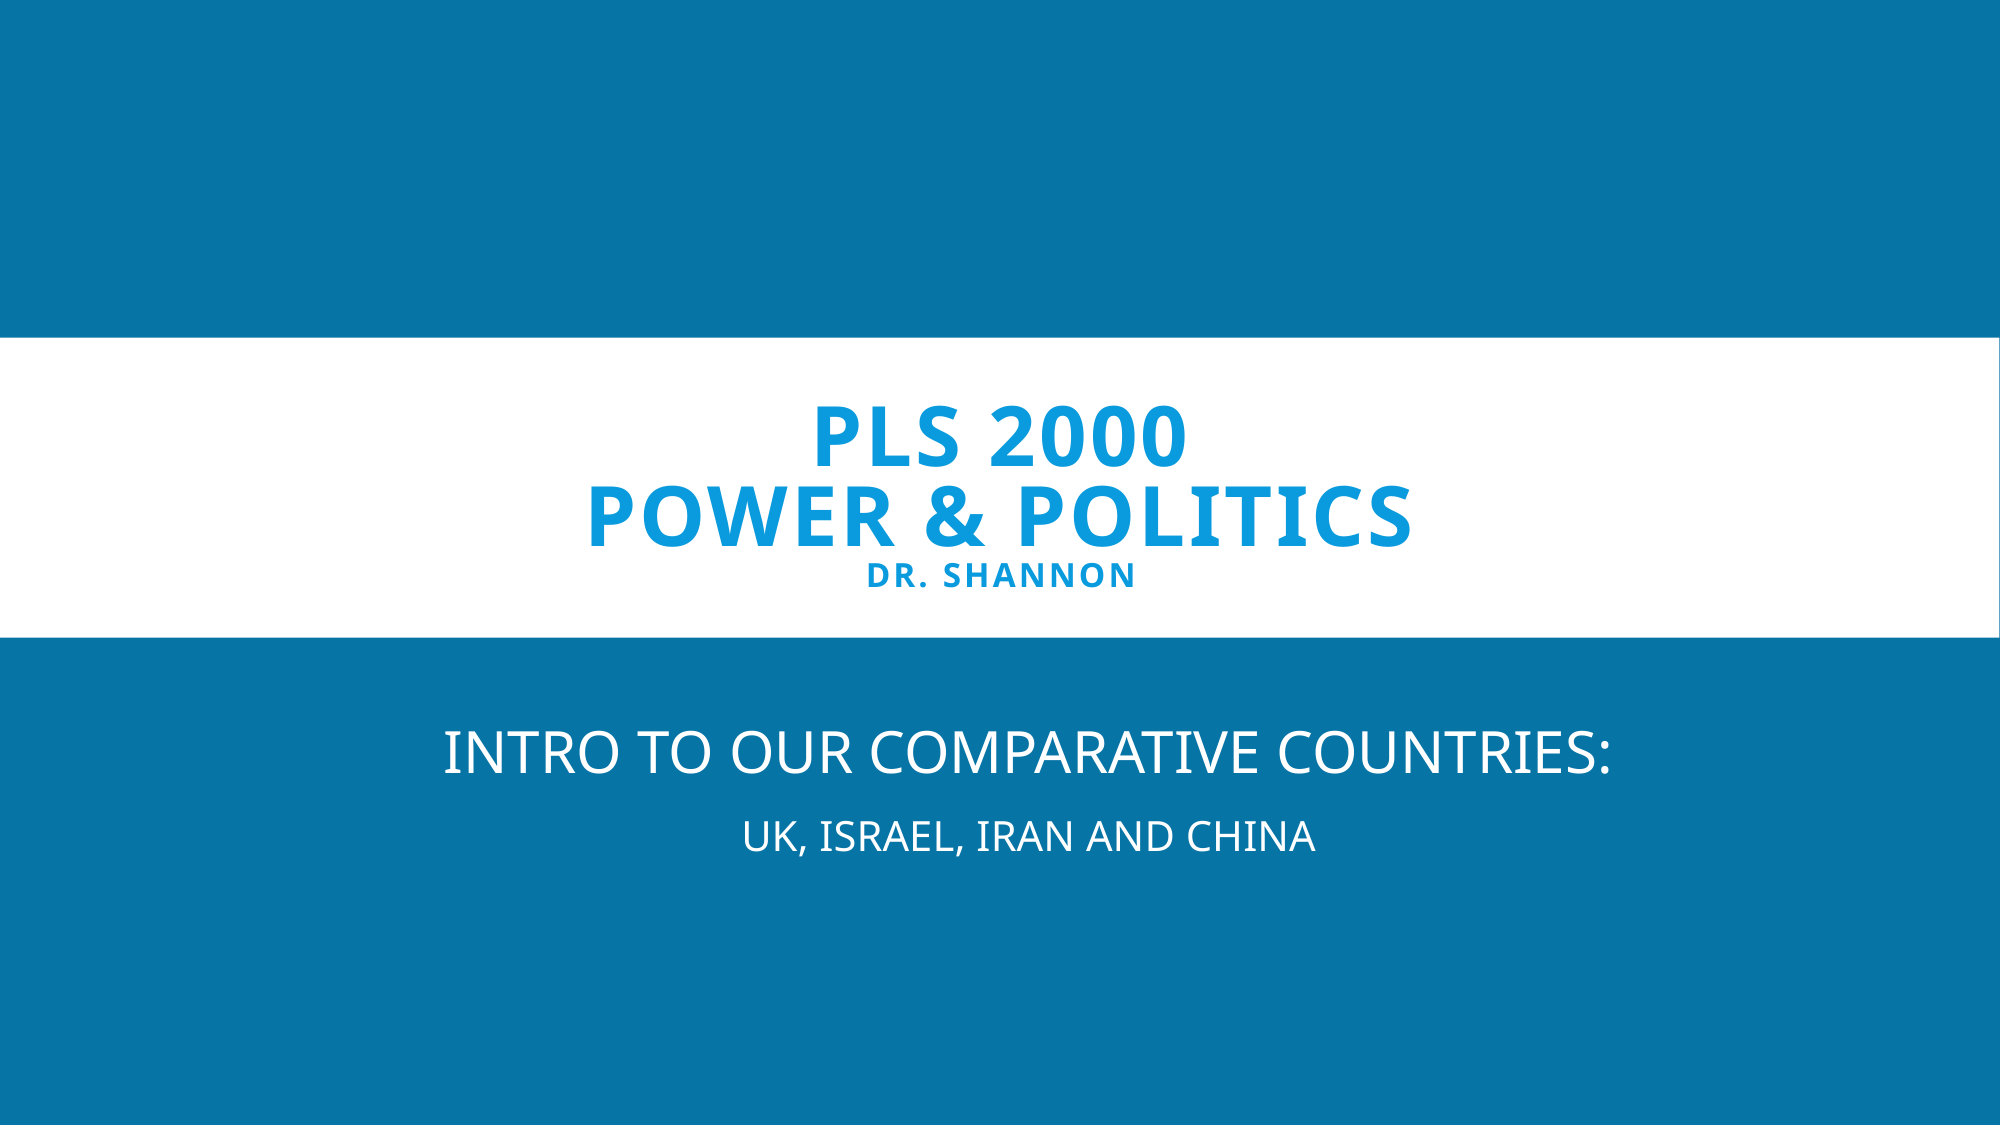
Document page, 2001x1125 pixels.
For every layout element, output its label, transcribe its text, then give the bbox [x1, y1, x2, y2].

title Pls 2000 power & politics DR. SHANNON [60, 355, 1942, 641]
subtitle INTRO TO OUR COMPARATIVE COUNTRIES: UK, ISRAEL, IRAN AND CHINA [278, 715, 1779, 931]
